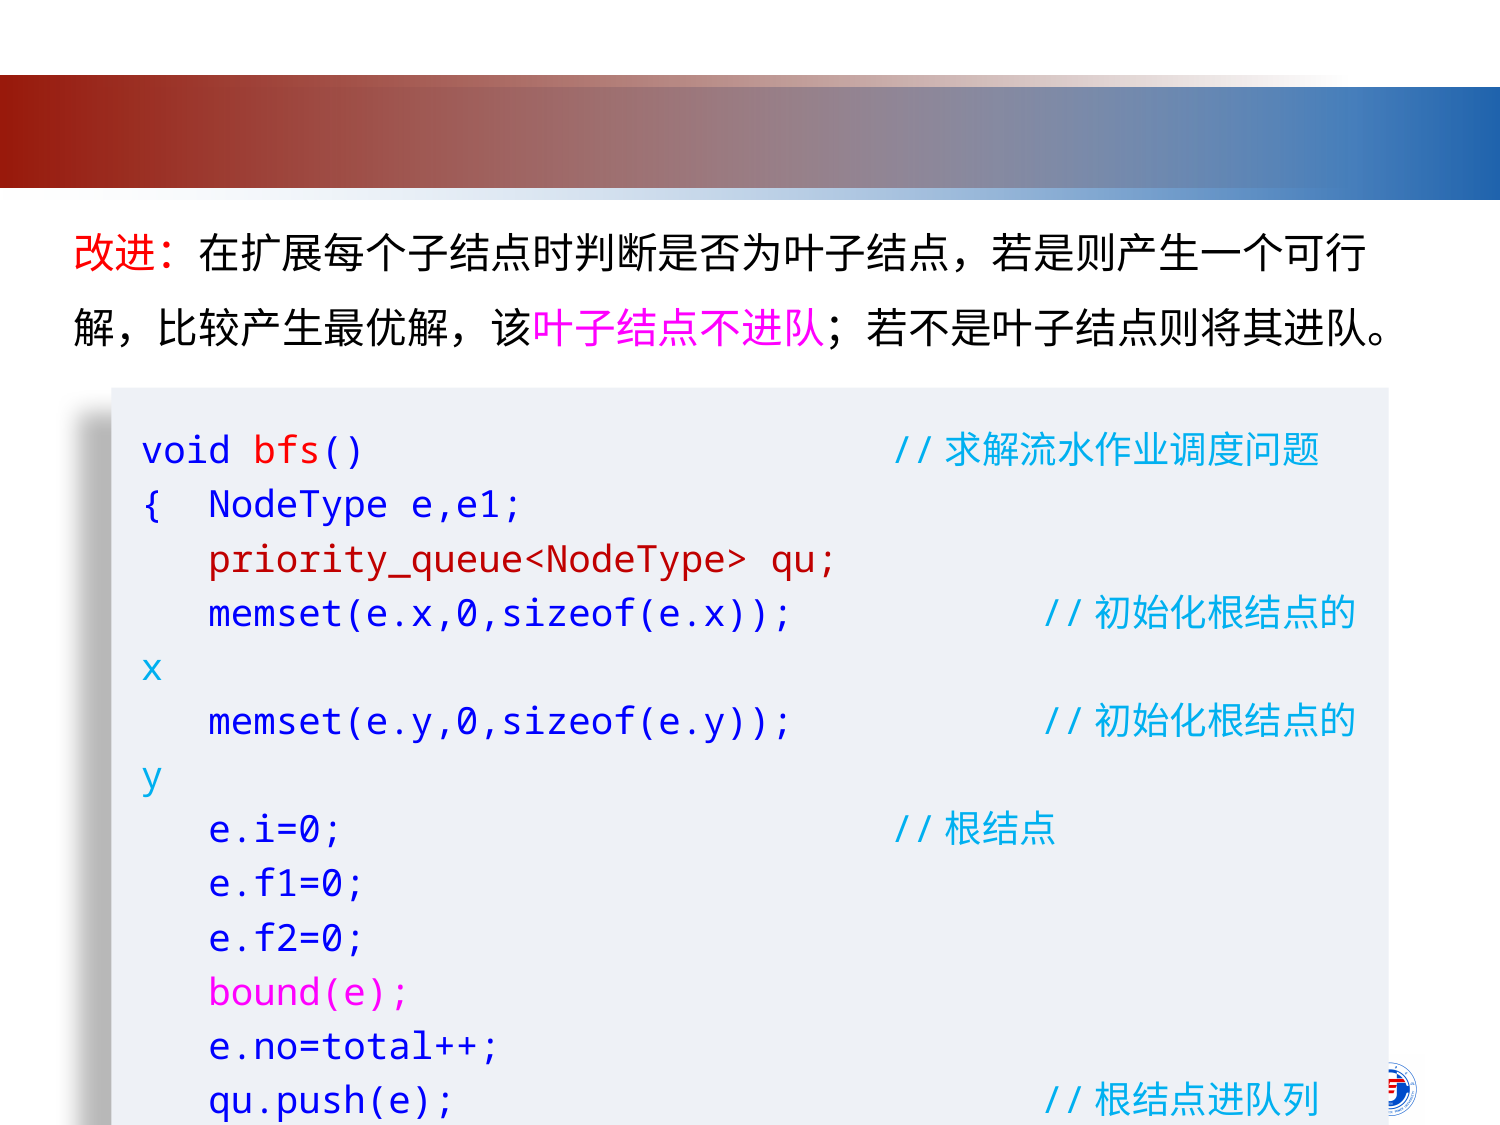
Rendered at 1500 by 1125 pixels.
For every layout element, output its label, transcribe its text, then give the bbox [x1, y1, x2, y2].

picture [1389, 1054, 1425, 1125]
text_box 改进：在扩展每个子结点时判断是否为叶子结点，若是则产生一个可行解，比较产生最优解，该叶子结点不进队；若不是叶子结点则将其进队。 [58, 194, 1430, 360]
text_box void bfs() //求解流水作业调度问题 { NodeType e,e1; priority_queue<NodeType> qu; memset(e.x,0,sizeof(e.x)); //初始化根结点的x memset(e.y,0,sizeof(e.y)); //初始化根结点的y e.i=0; //根结点 e.f1=0; e.f2=0; bound(e); e.no=total++; qu.push(e); //根结点进队列 [111, 387, 1389, 1125]
